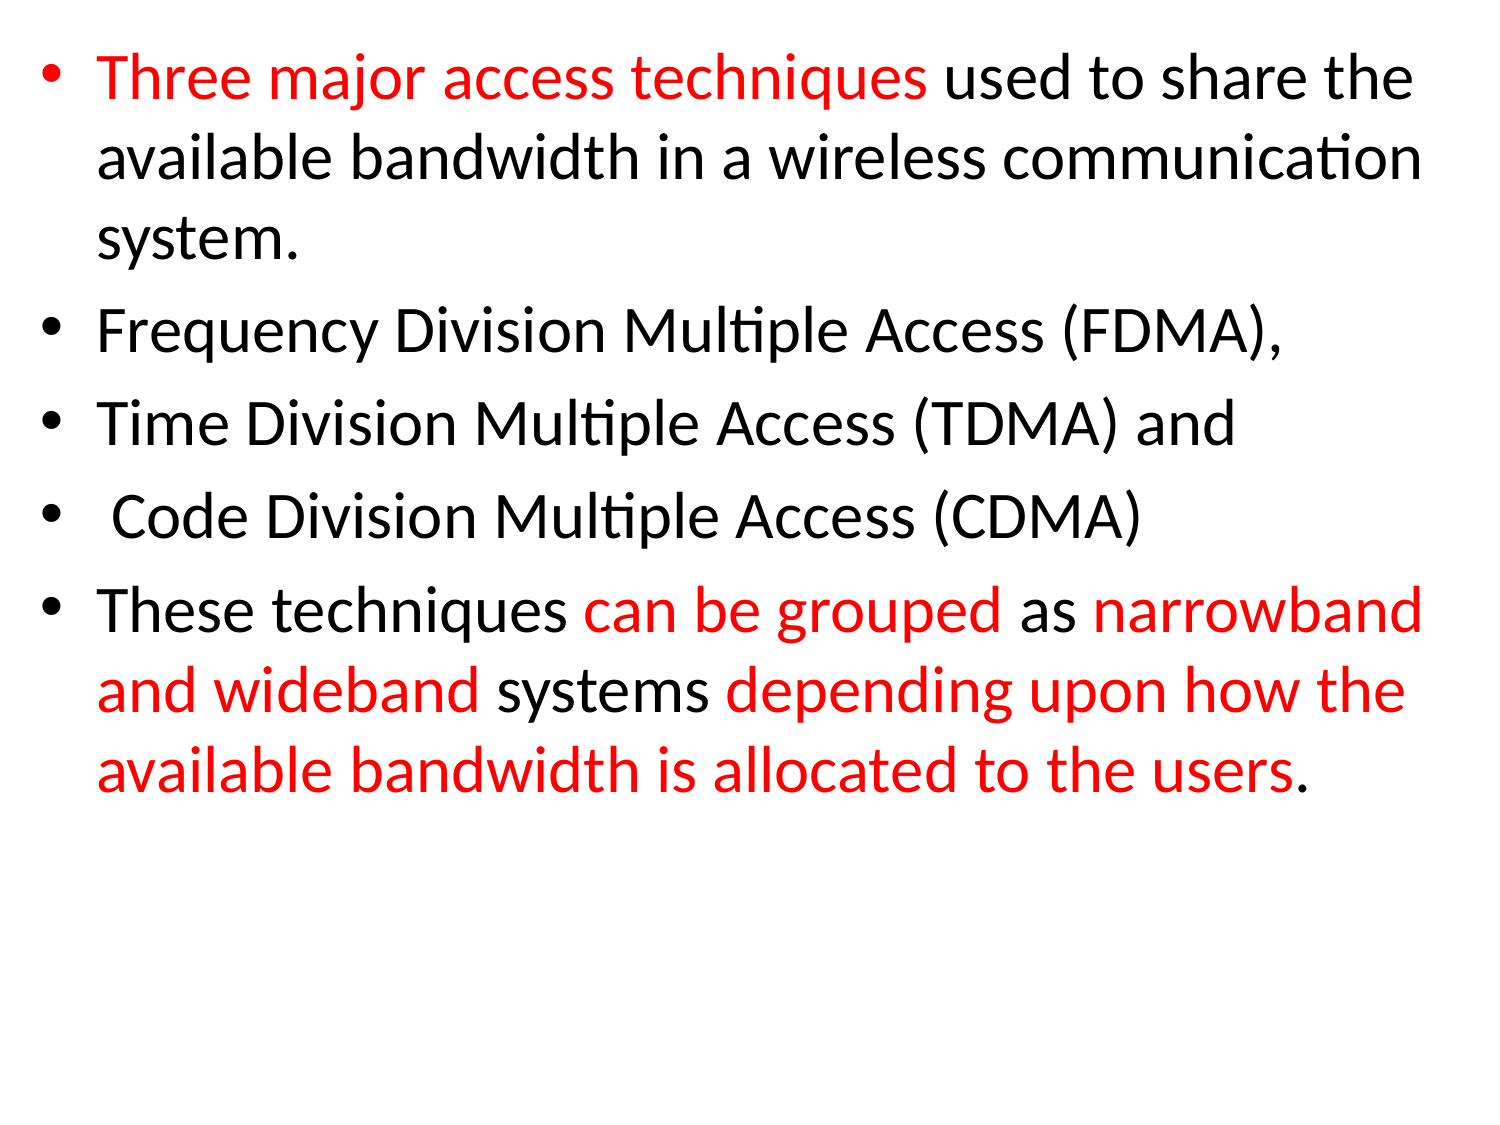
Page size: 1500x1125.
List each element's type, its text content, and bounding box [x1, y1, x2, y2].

list Three major access techniques used to share the available bandwidth in a wireless communication system. Frequency Division Multiple Access (FDMA), Time Division Multiple Access (TDMA) and Code Division Multiple Access (CDMA) These techniques can be grouped as narrowband and wideband systems depending upon how the available bandwidth is allocated to the users. [24, 24, 1475, 1100]
